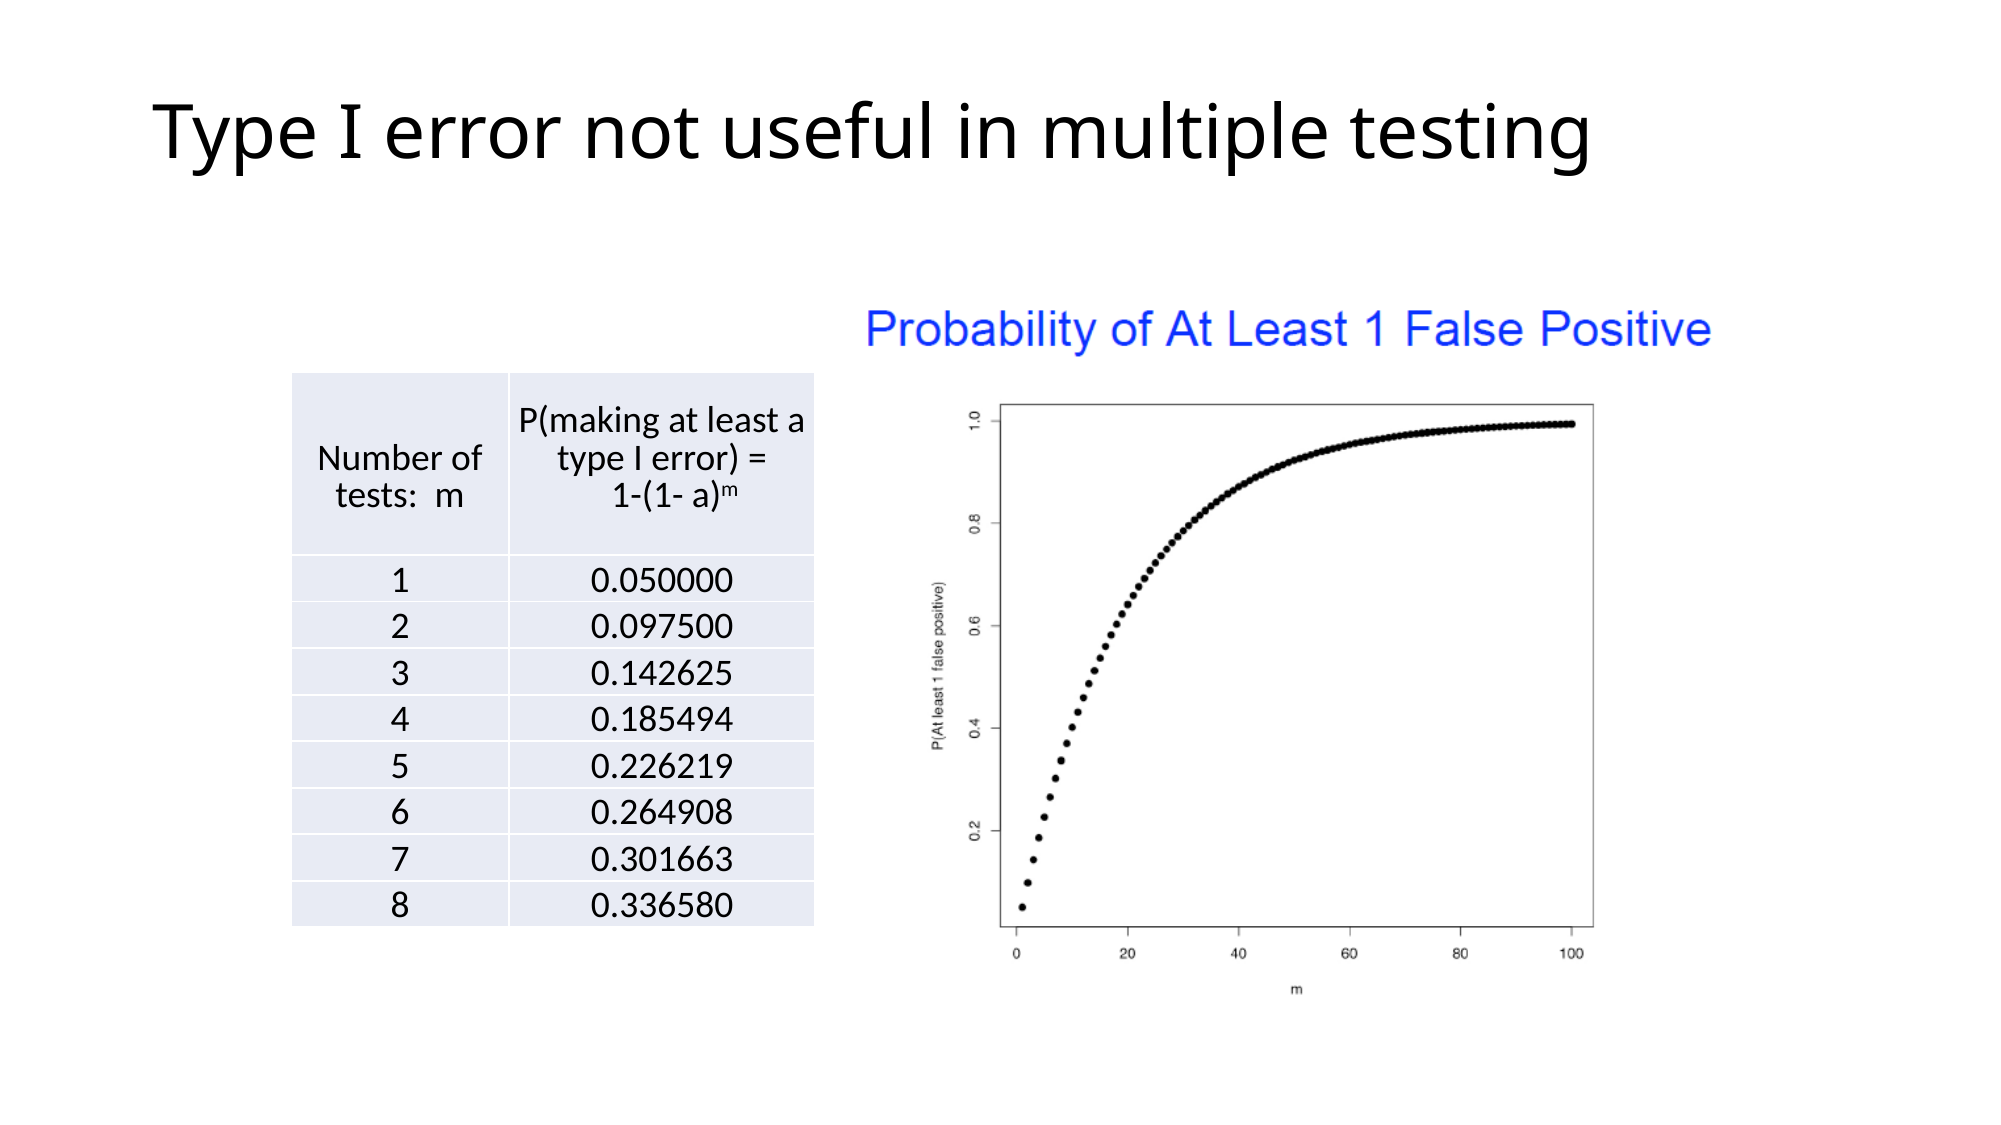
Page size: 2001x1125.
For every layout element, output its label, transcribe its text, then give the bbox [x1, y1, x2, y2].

table_cell 5 [292, 742, 508, 787]
table_cell 8 [292, 882, 508, 926]
table_cell 6 [292, 789, 508, 833]
table_cell 7 [292, 835, 508, 880]
picture [858, 300, 1719, 1000]
table_cell 0.226219 [510, 742, 814, 787]
table_header Number of tests: m [292, 373, 508, 554]
table_cell 2 [292, 602, 508, 647]
table_cell 0.097500 [510, 602, 814, 647]
table_cell 3 [292, 649, 508, 694]
table_cell 1 [292, 556, 508, 601]
table_cell 0.301663 [510, 835, 814, 880]
table_header P(making at least a type I error) = 1-(1- a)m [510, 373, 814, 554]
table_cell 0.185494 [510, 696, 814, 740]
table_cell 0.336580 [510, 882, 814, 926]
table_cell 0.264908 [510, 789, 814, 833]
table_cell 4 [292, 696, 508, 740]
title Type I error not useful in multiple testing [137, 59, 1863, 209]
table_cell 0.142625 [510, 649, 814, 694]
table_cell 0.050000 [510, 556, 814, 601]
